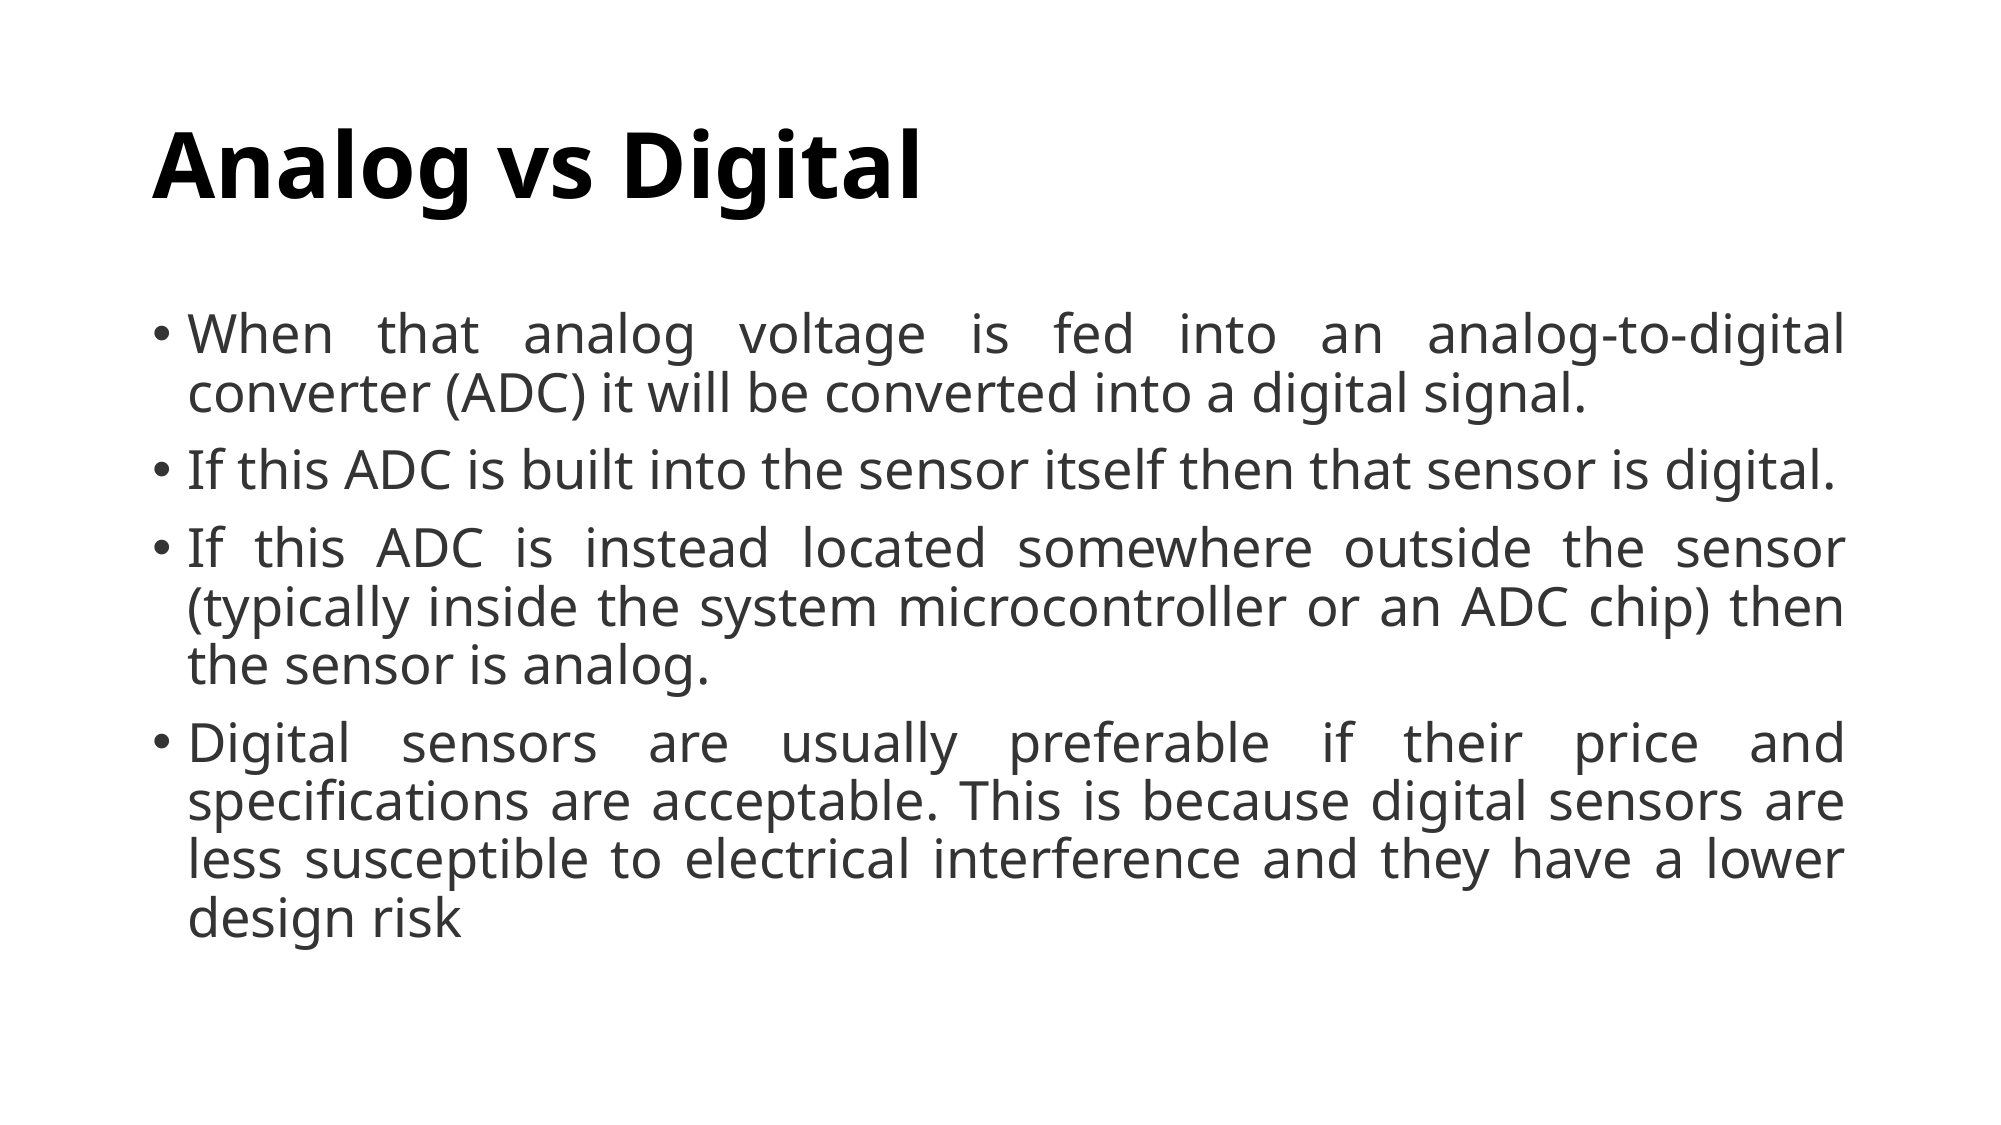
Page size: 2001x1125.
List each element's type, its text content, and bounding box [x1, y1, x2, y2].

title Analog vs Digital [137, 59, 1863, 278]
list When that analog voltage is fed into an analog-to-digital converter (ADC) it will be converted into a digital signal. If this ADC is built into the sensor itself then that sensor is digital. If this ADC is instead located somewhere outside the sensor (typically inside the system microcontroller or an ADC chip) then the sensor is analog. Digital sensors are usually preferable if their price and specifications are acceptable. This is because digital sensors are less susceptible to electrical interference and they have a lower design risk [137, 299, 1863, 1014]
